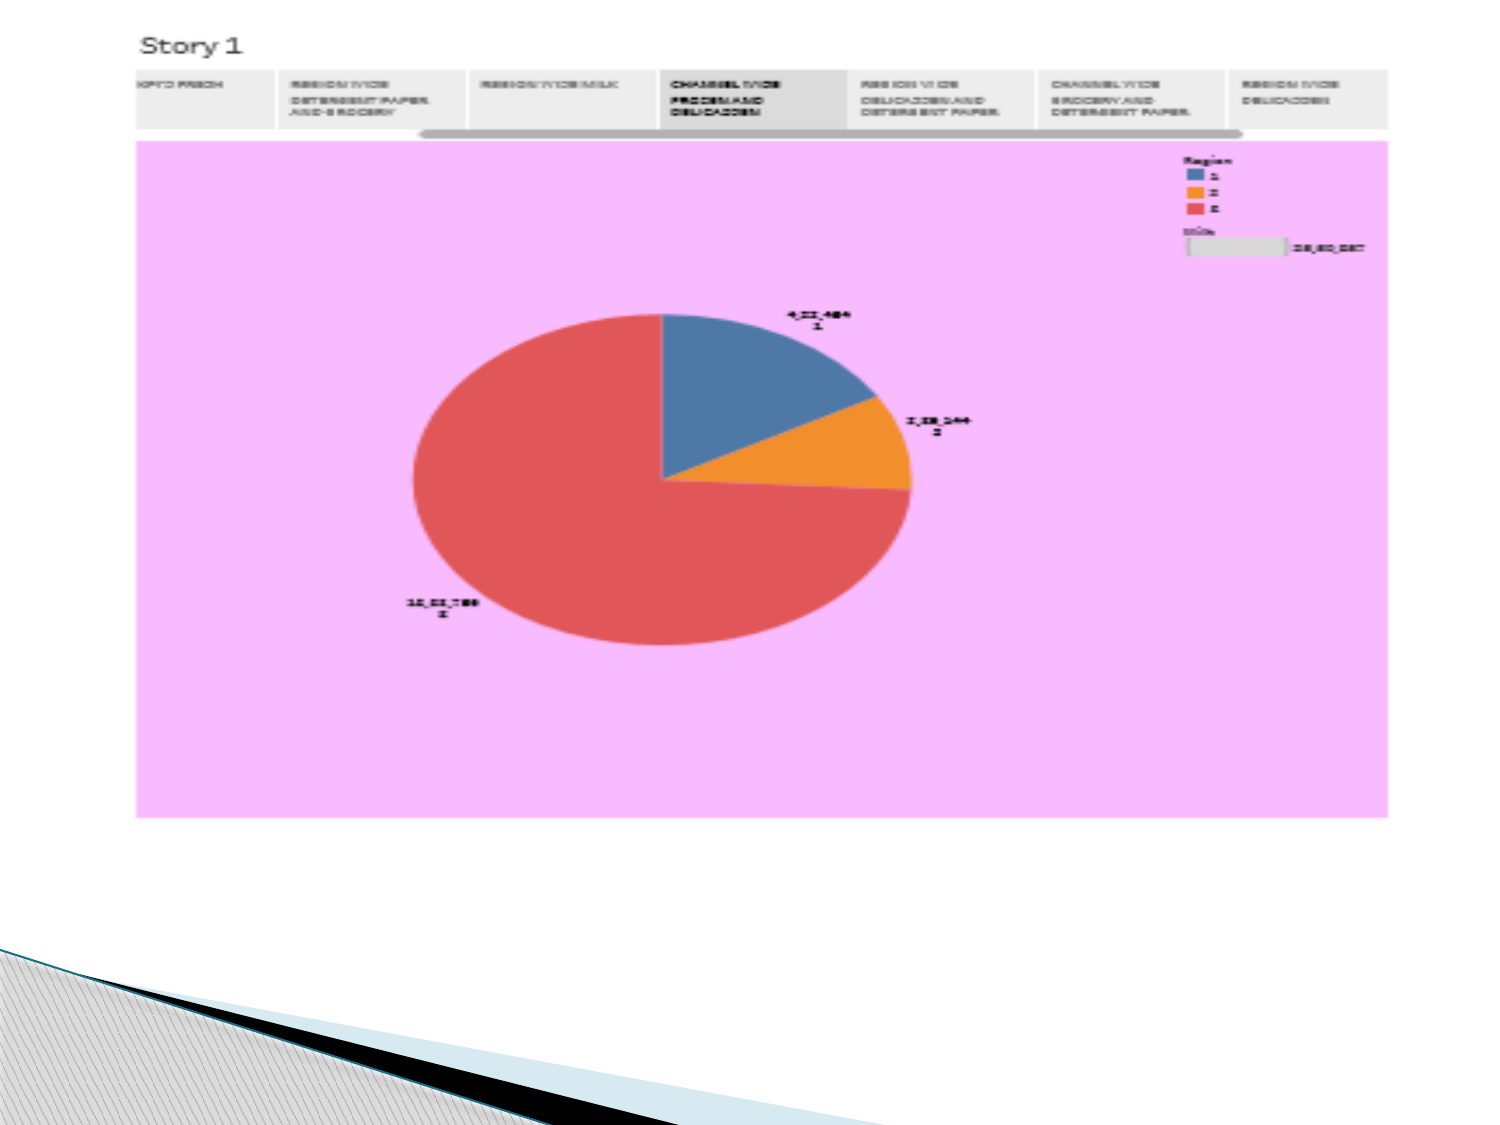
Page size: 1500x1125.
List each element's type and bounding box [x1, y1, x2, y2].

picture [74, 0, 1438, 853]
